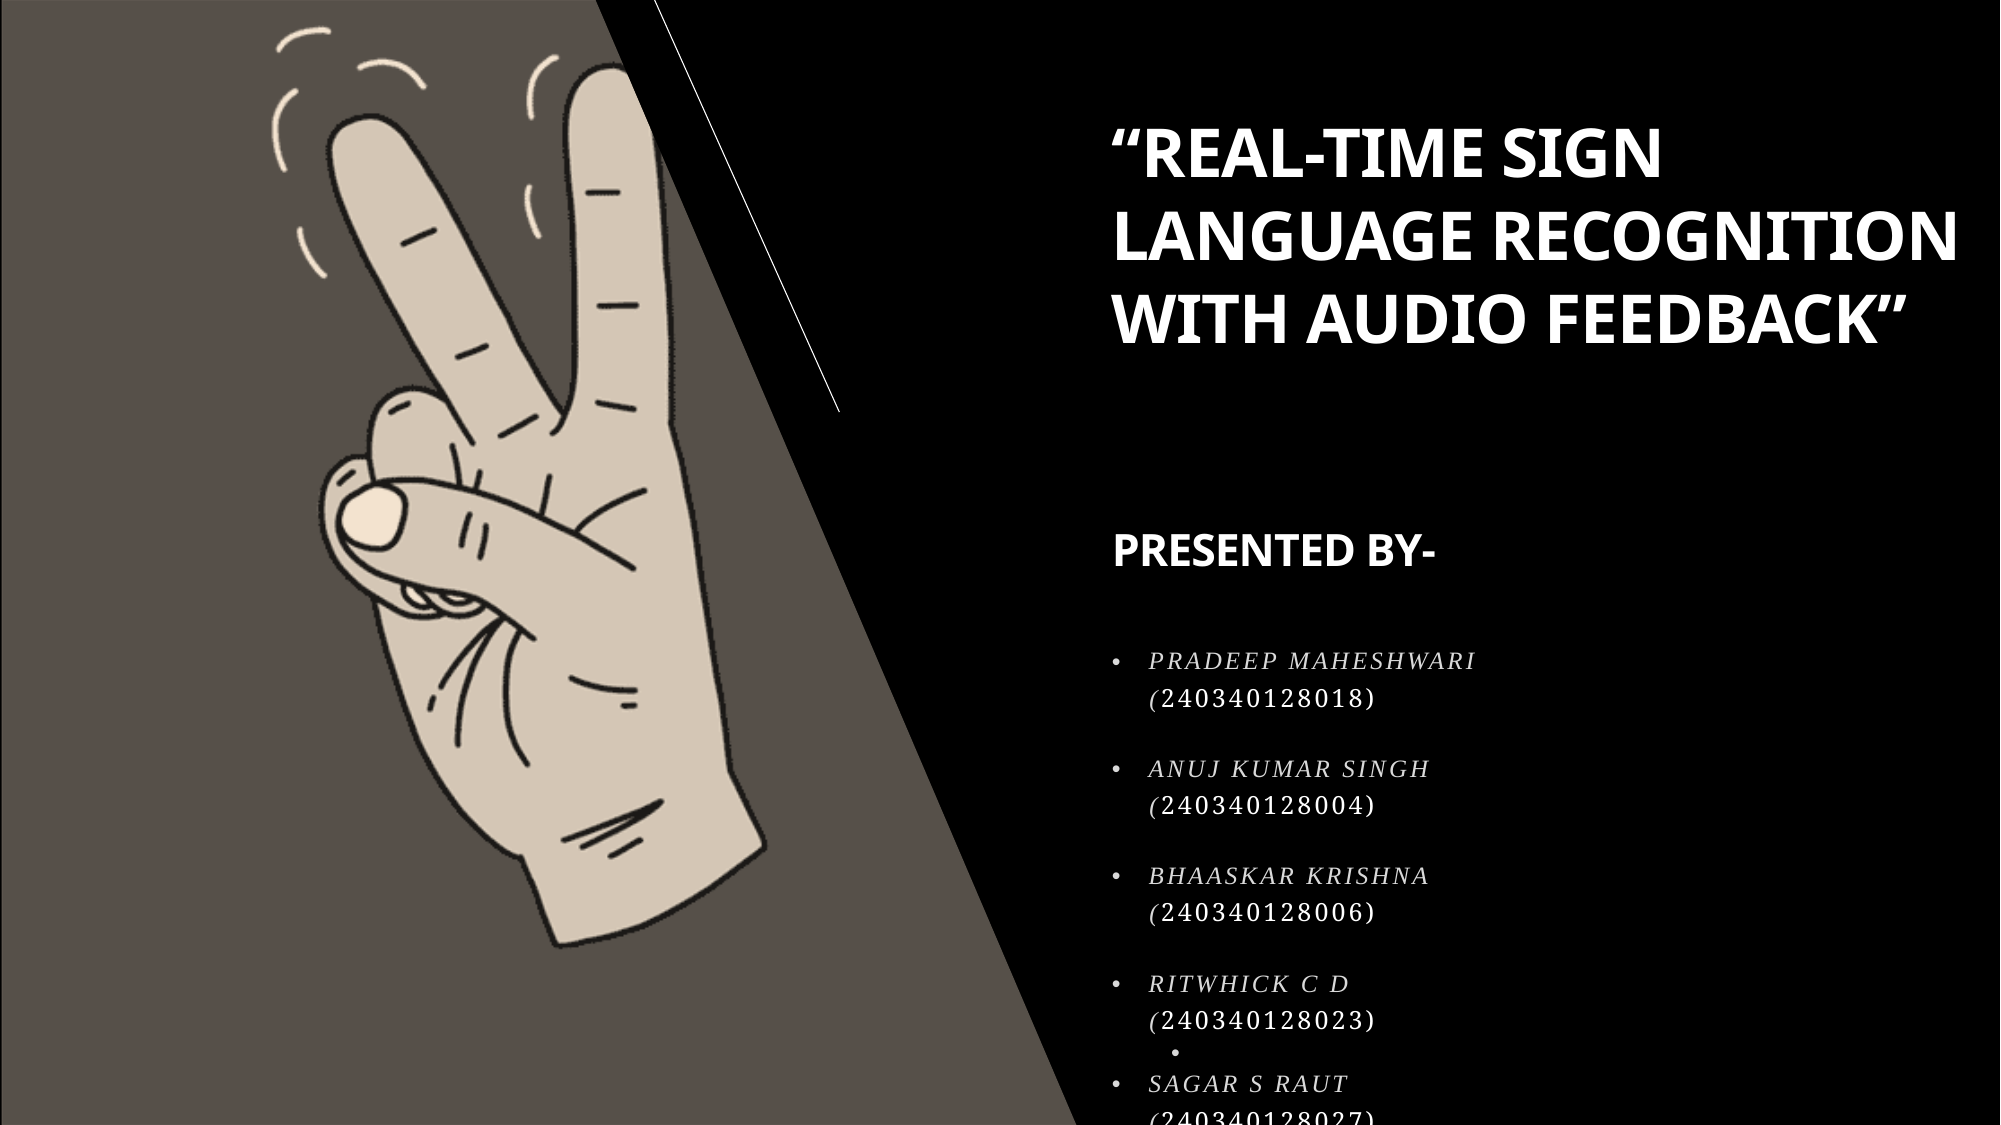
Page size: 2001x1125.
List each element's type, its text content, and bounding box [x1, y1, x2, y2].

title “Real-Time Sign Language Recognition with Audio Feedback” [1096, 24, 1981, 368]
picture [1, 0, 1078, 1125]
text_box Presented By- Pradeep Maheshwari (240340128018) Anuj Kumar Singh (240340128004) Bhaaskar Krishna (240340128006) Ritwhick C D (240340128023) Sagar S Raut (240340128027) [1096, 515, 1872, 1125]
